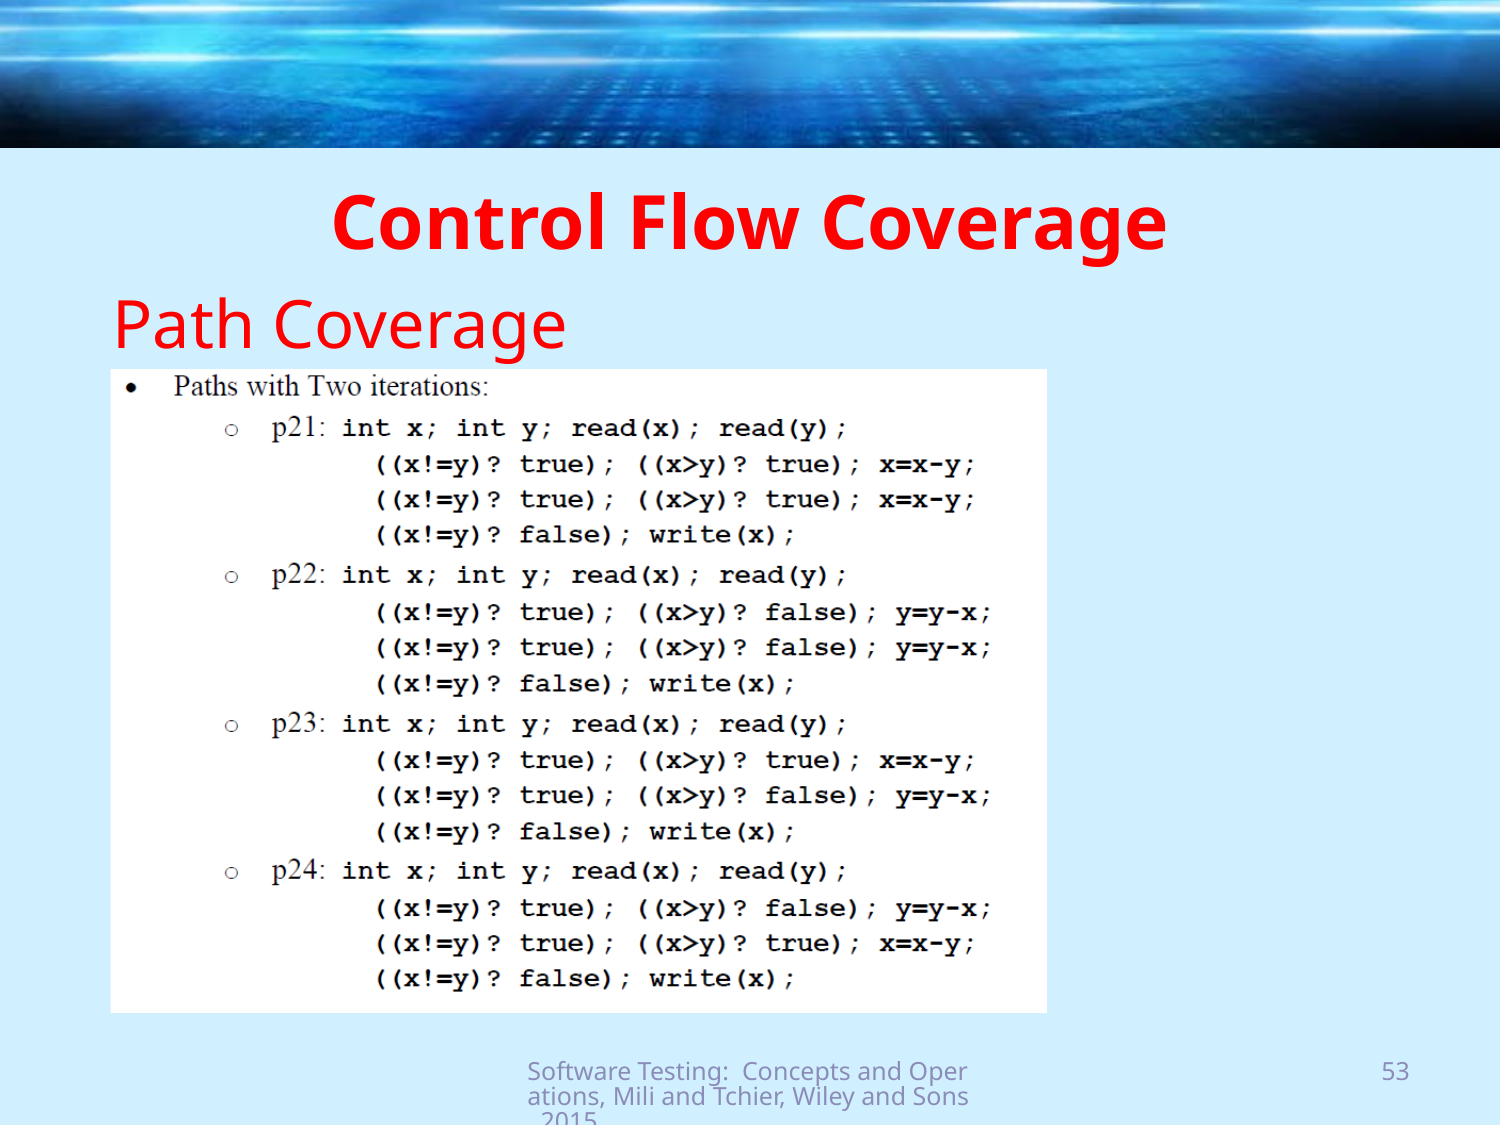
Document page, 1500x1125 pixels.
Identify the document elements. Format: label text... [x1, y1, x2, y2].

picture [110, 369, 1048, 1013]
title Control Flow Coverage [75, 164, 1425, 275]
list Path Coverage [97, 274, 1412, 1013]
footer Software Testing: Concepts and Operations, Mili and Tchier, Wiley and Sons, 2015 [512, 1042, 988, 1103]
slide_number 53 [1074, 1042, 1425, 1103]
picture [0, 0, 1500, 148]
